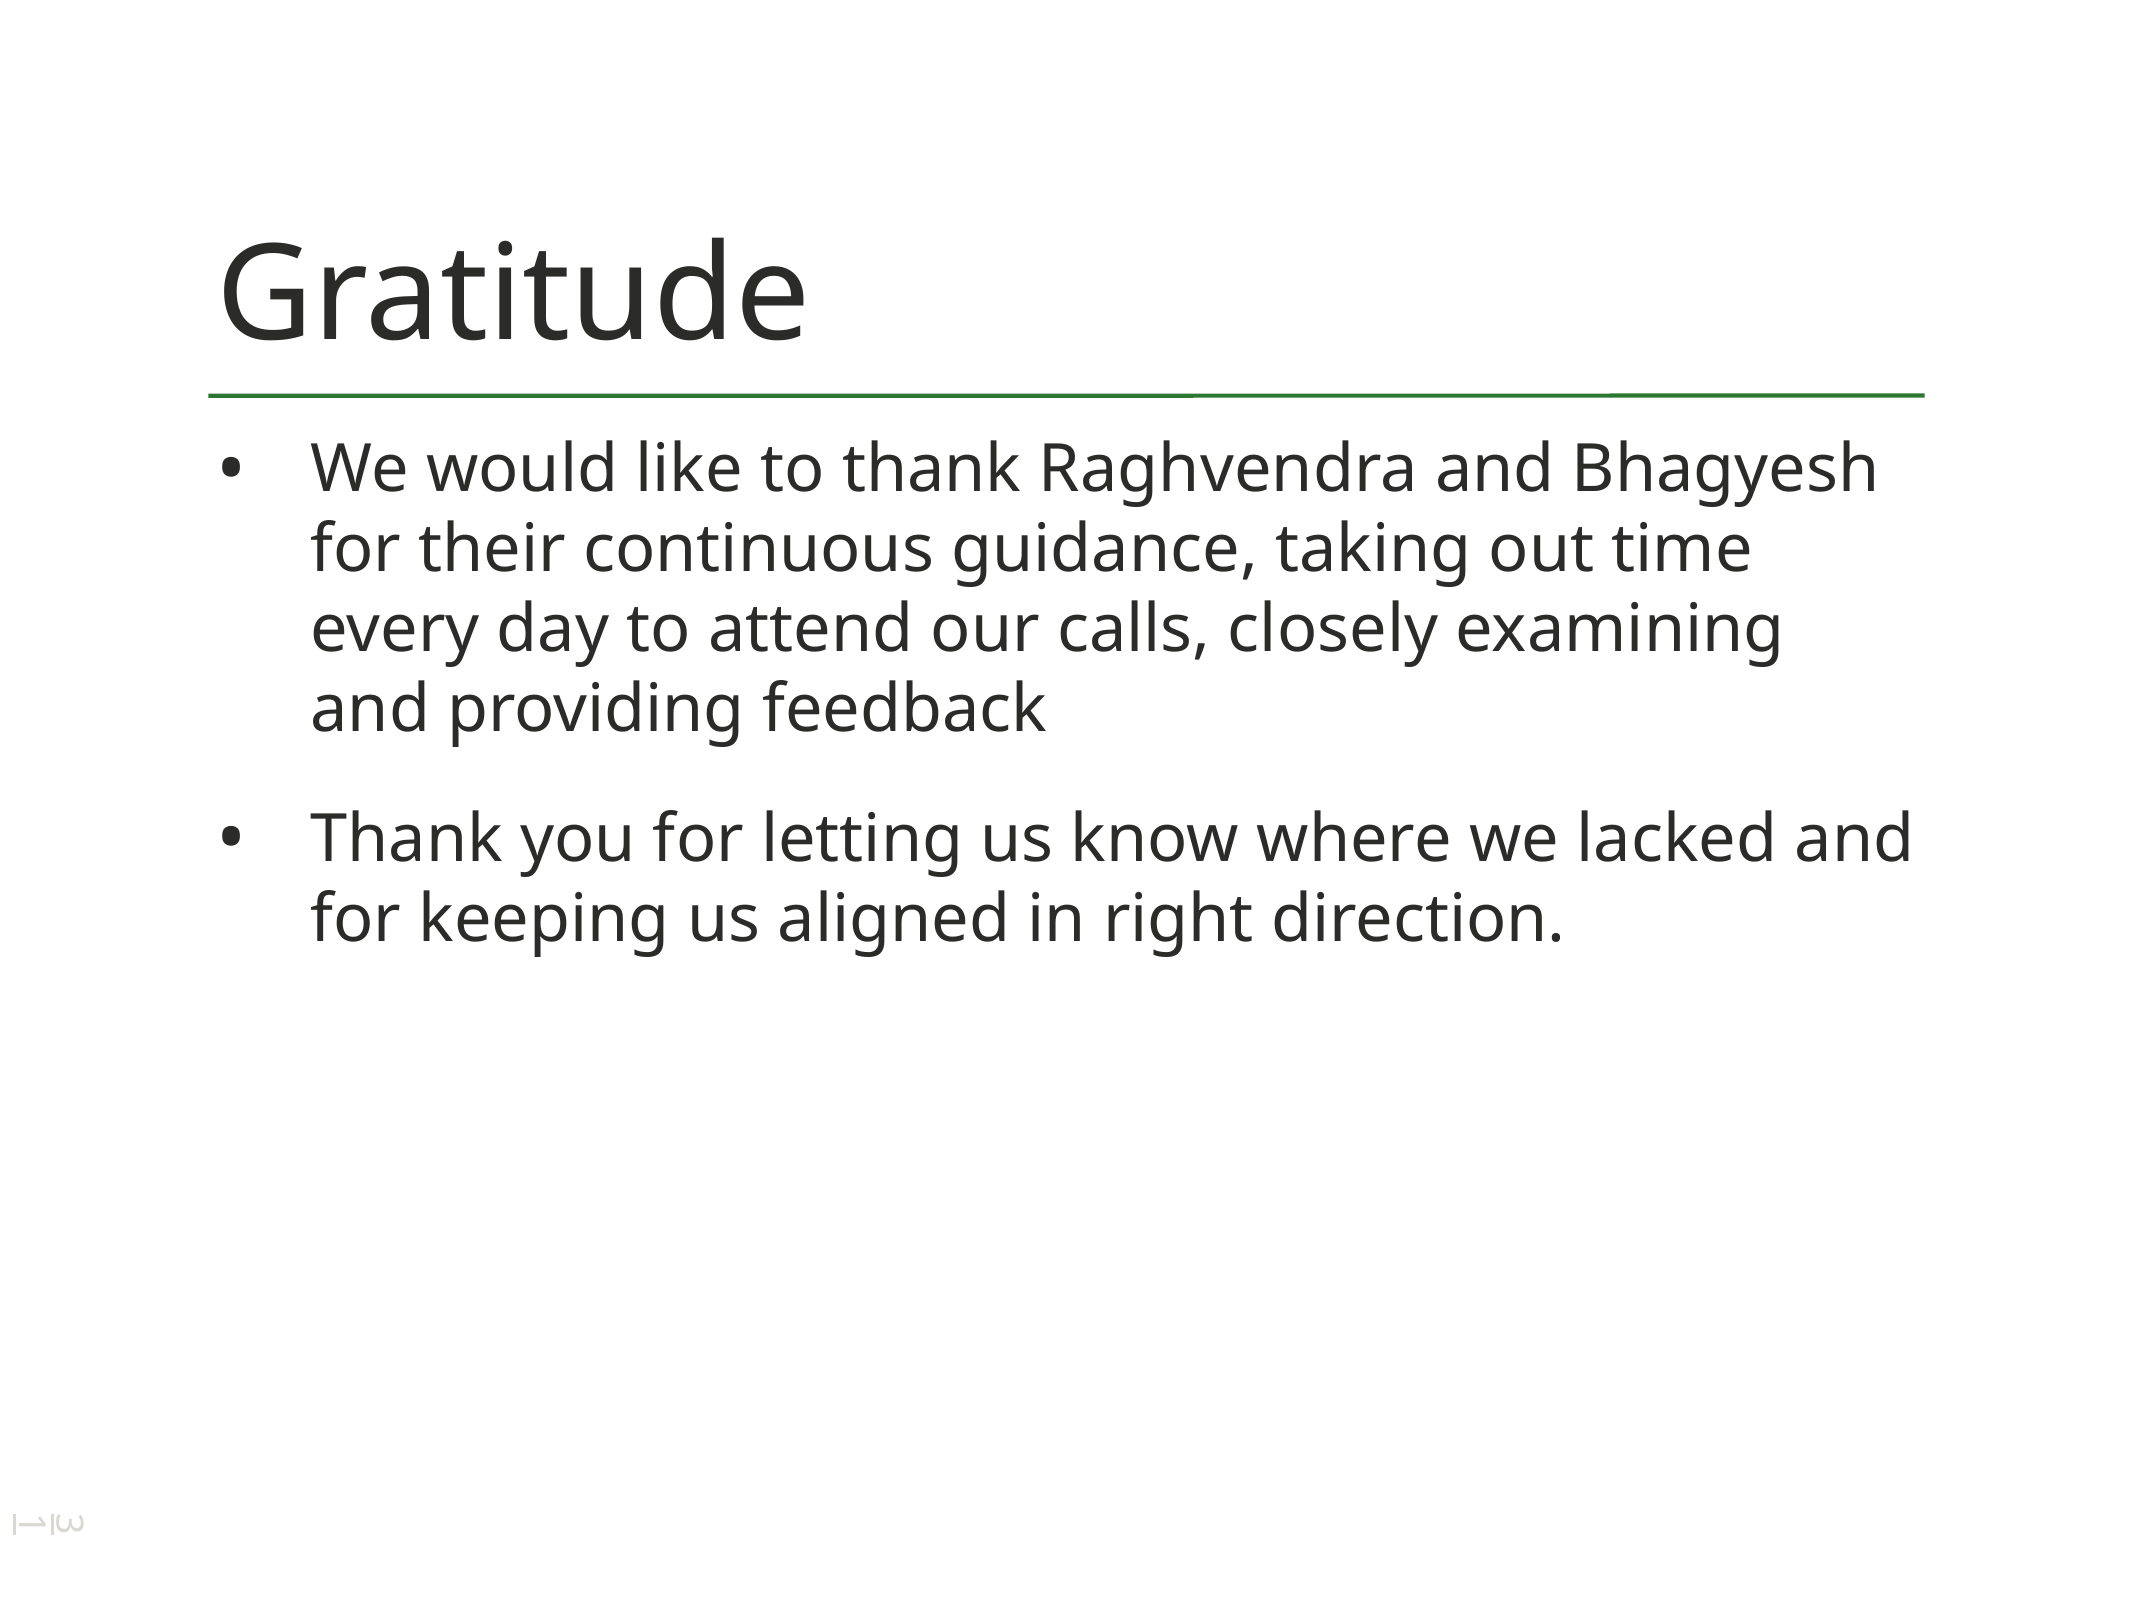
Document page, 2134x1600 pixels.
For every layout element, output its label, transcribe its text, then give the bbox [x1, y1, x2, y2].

list We would like to thank Raghvendra and Bhagyesh for their continuous guidance, taking out time every day to attend our calls, closely examining and providing feedback Thank you for letting us know where we lacked and for keeping us aligned in right direction. [208, 416, 1925, 1559]
slide_number 31 [43, 1498, 102, 1560]
title Gratitude [208, 41, 1925, 375]
